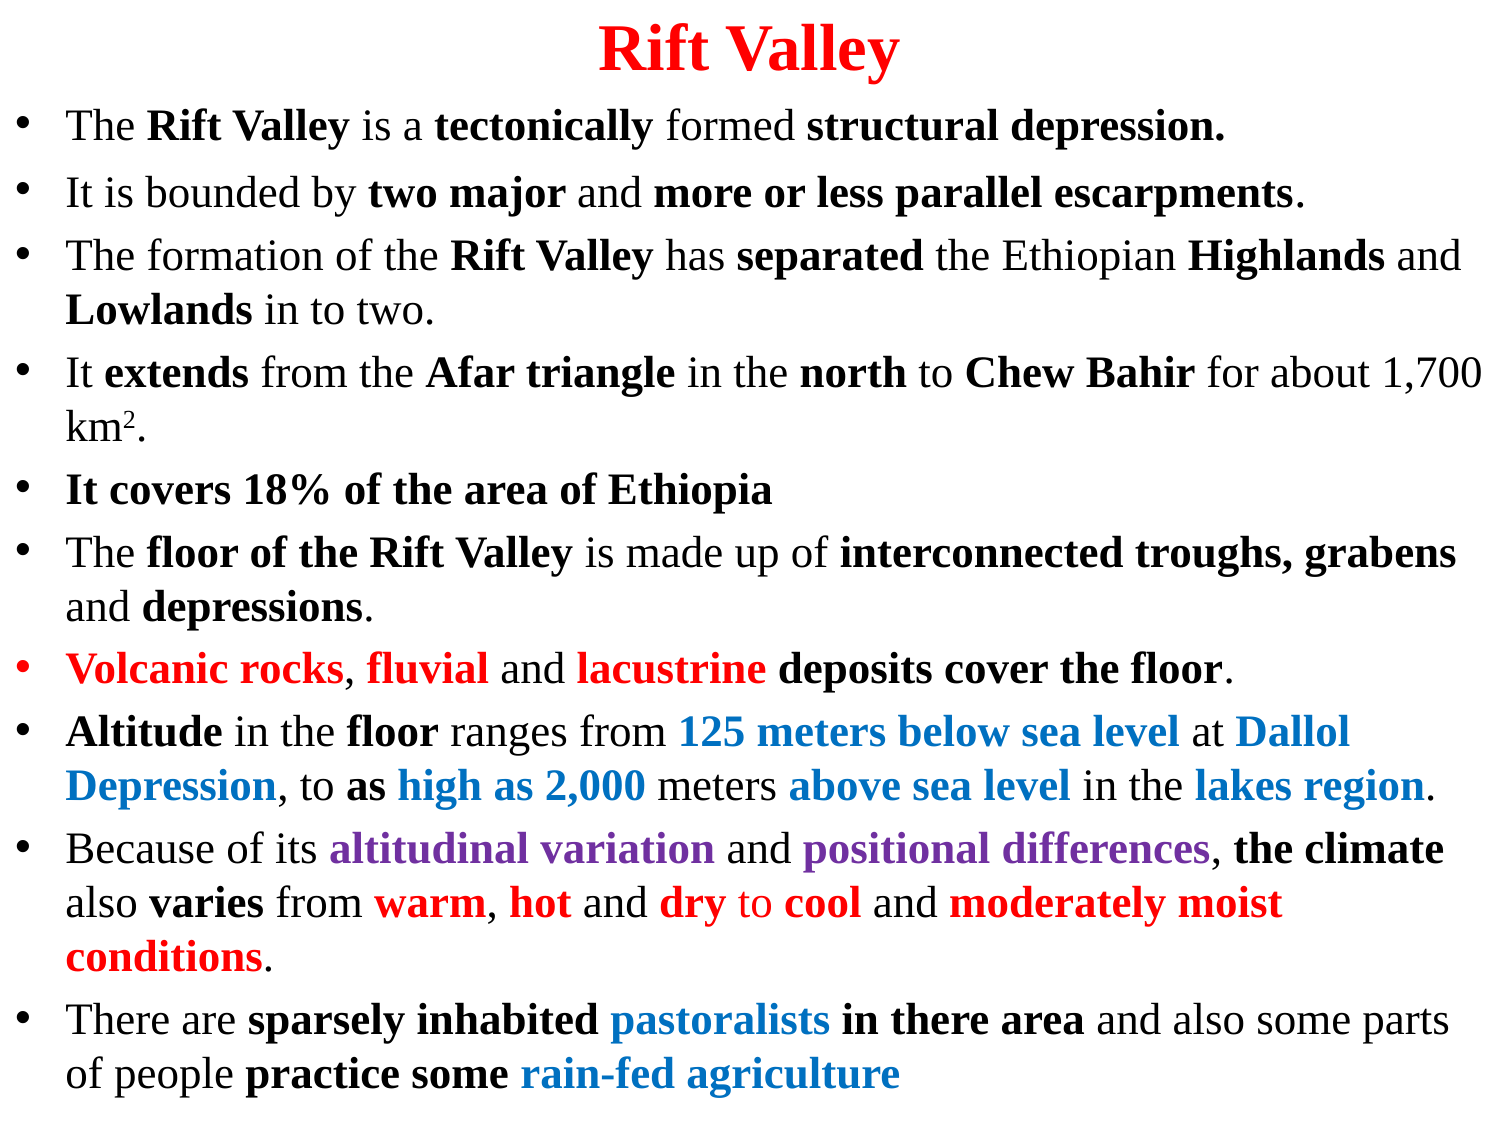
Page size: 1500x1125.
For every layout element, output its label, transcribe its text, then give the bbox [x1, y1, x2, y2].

title Rift Valley [0, 0, 1500, 87]
list The Rift Valley is a tectonically formed structural depression. It is bounded by two major and more or less parallel escarpments. The formation of the Rift Valley has separated the Ethiopian Highlands and Lowlands in to two. It extends from the Afar triangle in the north to Chew Bahir for about 1,700 km2. It covers 18% of the area of Ethiopia The floor of the Rift Valley is made up of interconnected troughs, grabens and depressions. Volcanic rocks, fluvial and lacustrine deposits cover the floor. Altitude in the floor ranges from 125 meters below sea level at Dallol Depression, to as high as 2,000 meters above sea level in the lakes region. Because of its altitudinal variation and positional differences, the climate also varies from warm, hot and dry to cool and moderately moist conditions. There are sparsely inhabited pastoralists in there area and also some parts of people practice some rain-fed agriculture [0, 87, 1500, 1125]
